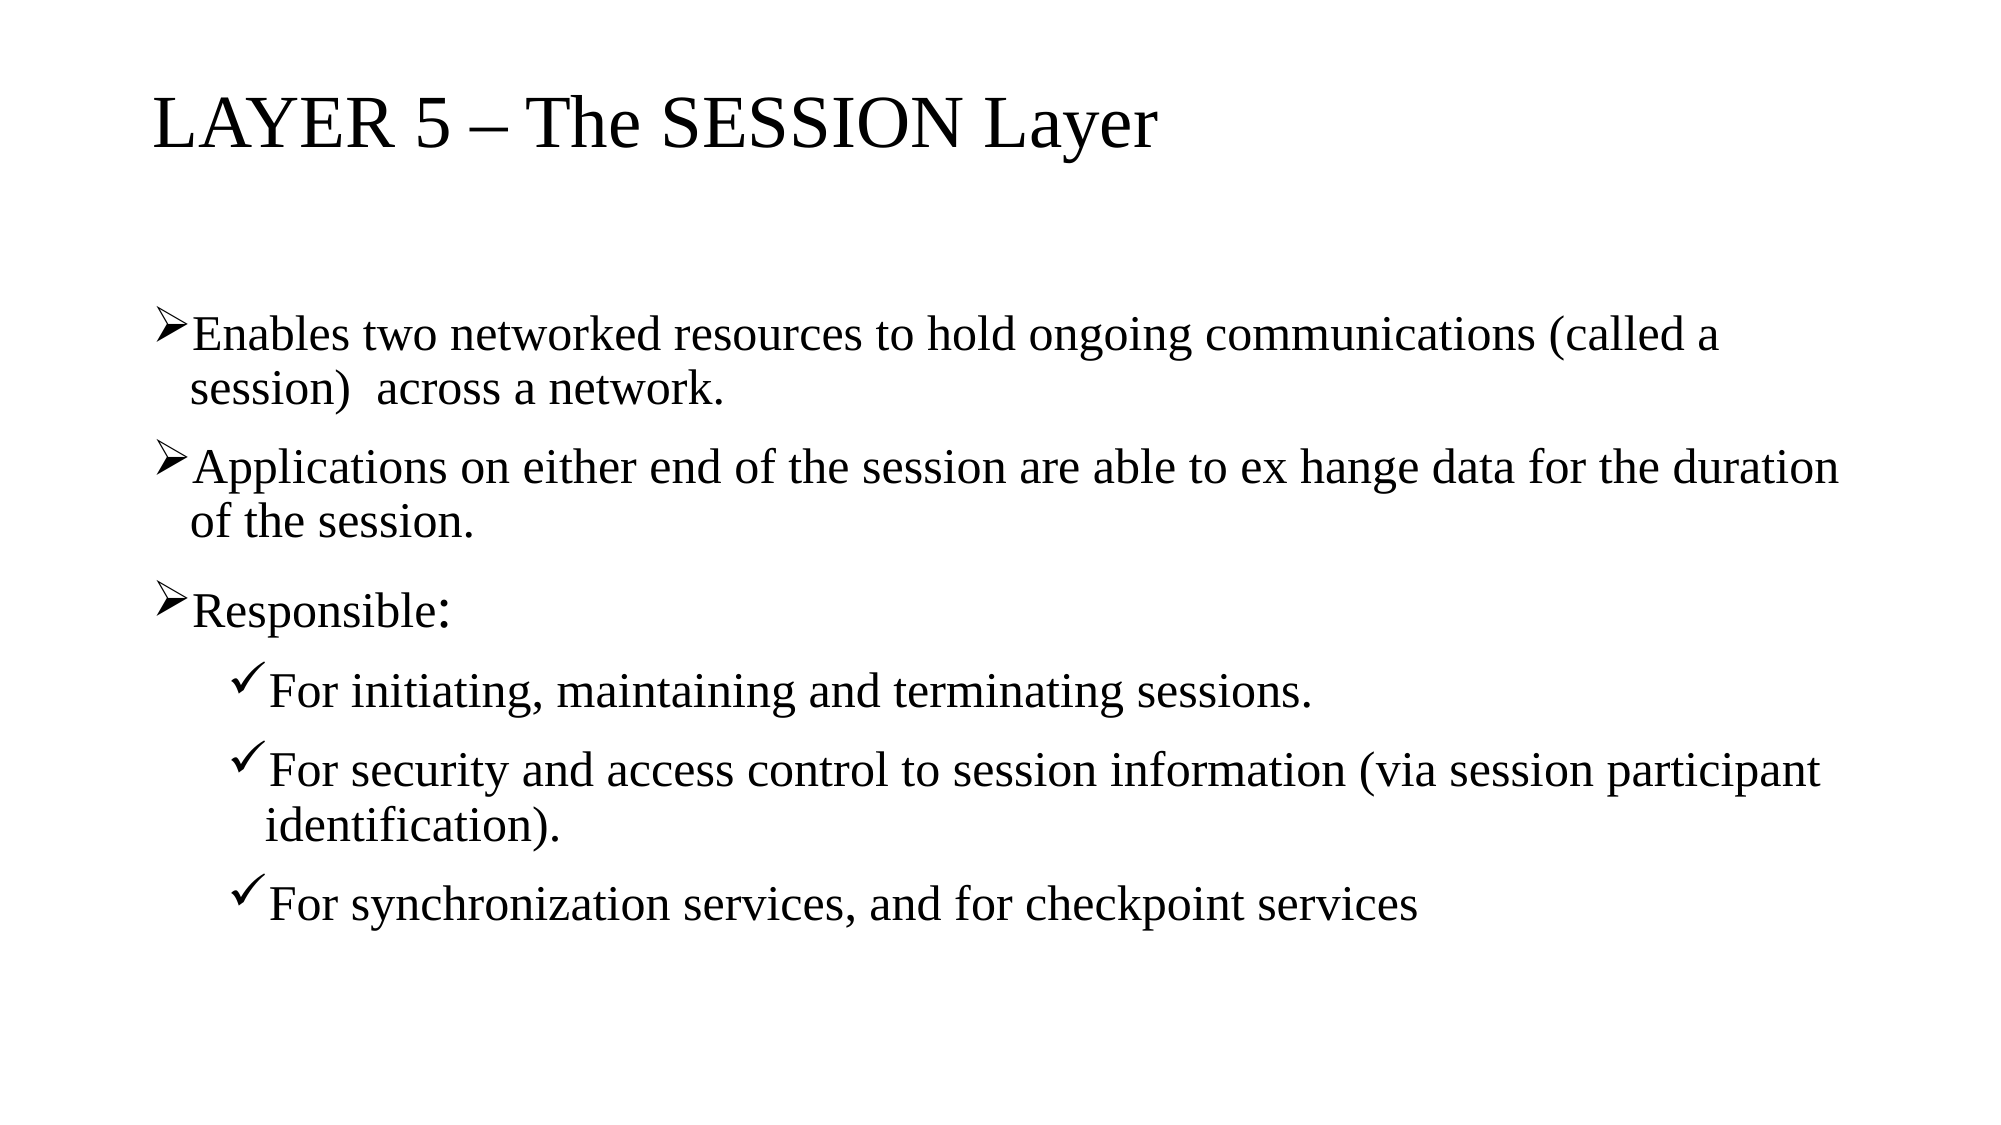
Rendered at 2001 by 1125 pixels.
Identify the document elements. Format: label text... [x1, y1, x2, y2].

title LAYER 5 – The SESSION Layer [137, 59, 1863, 278]
list Enables two networked resources to hold ongoing communications (called a session) across a network. Applications on either end of the session are able to ex hange data for the duration of the session. Responsible: For initiating, maintaining and terminating sessions. For security and access control to session information (via session participant identification). For synchronization services, and for checkpoint services [137, 299, 1863, 1014]
